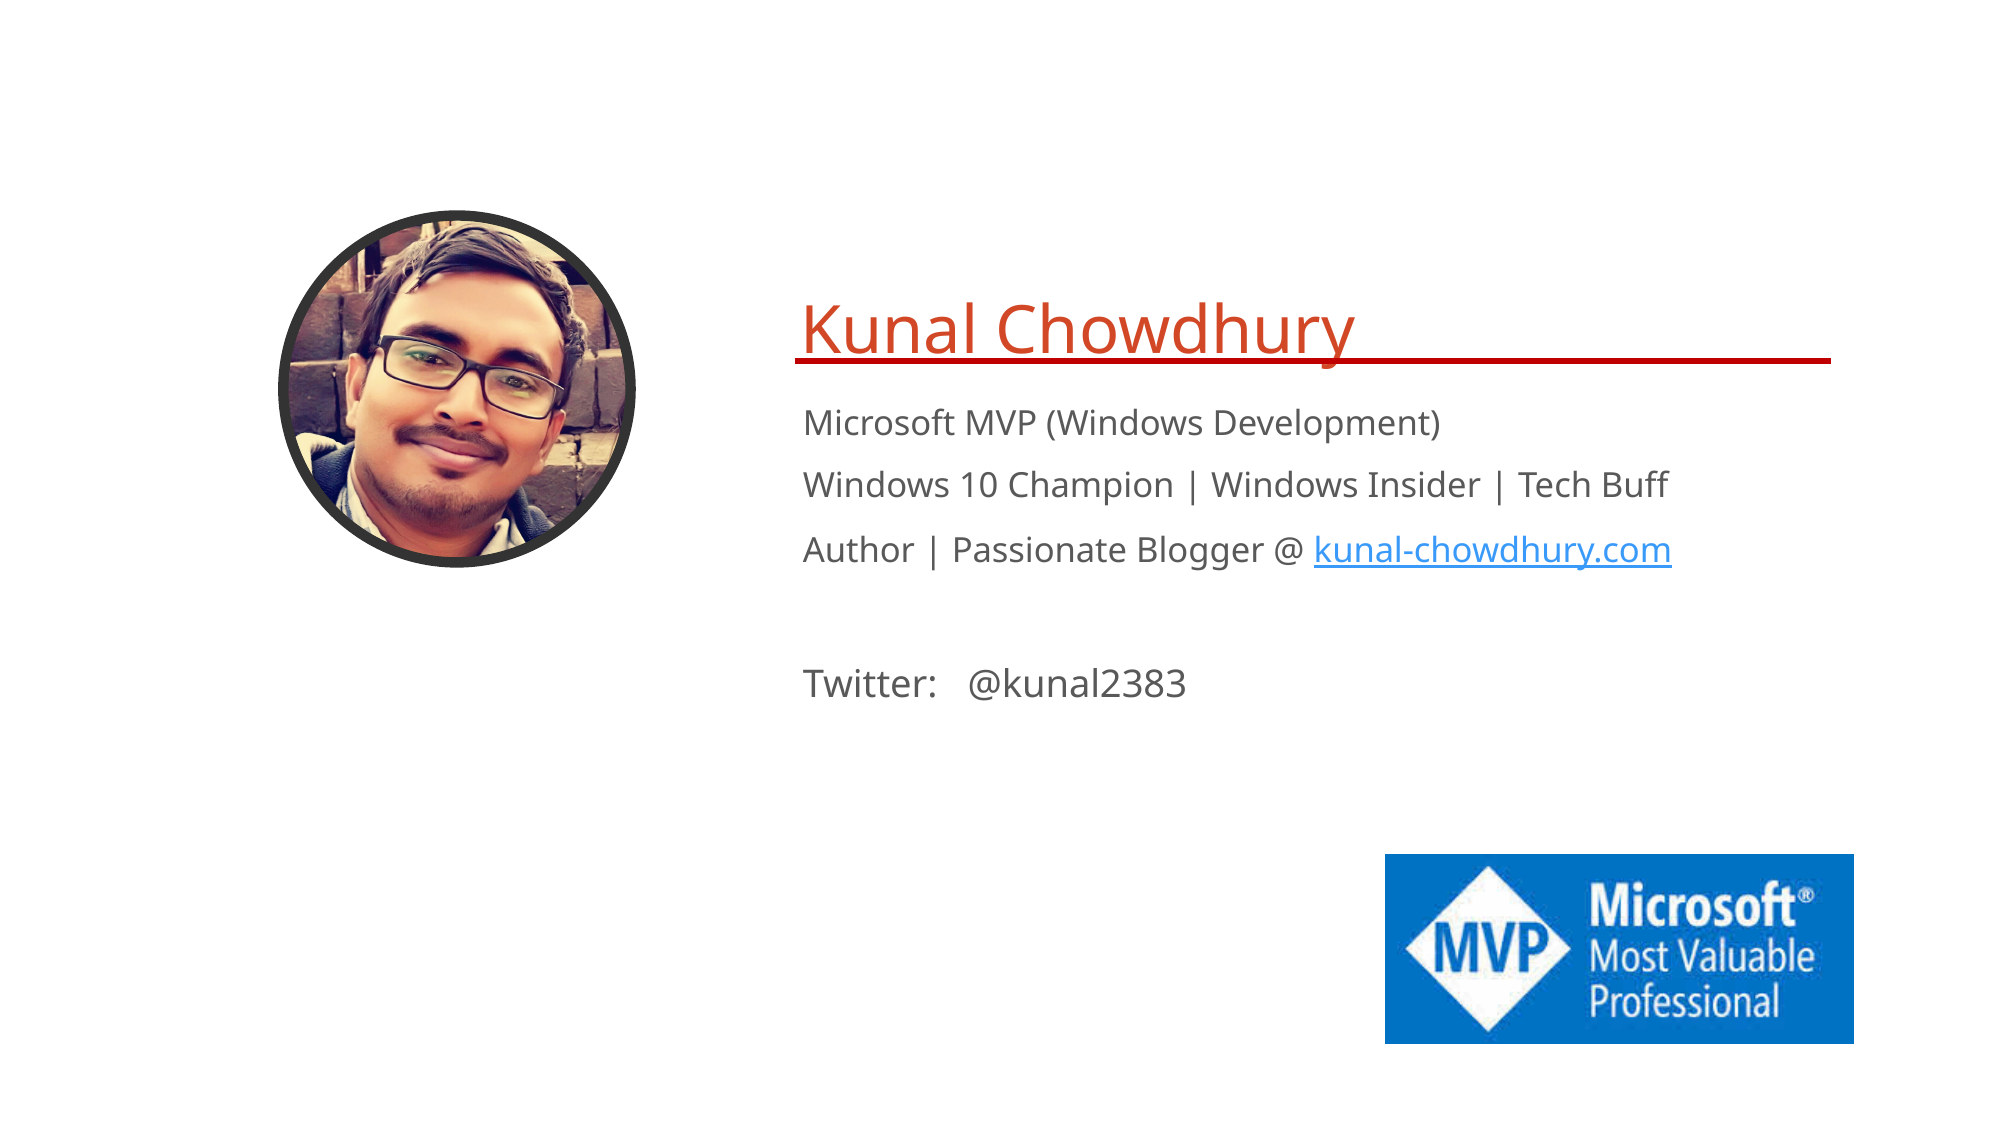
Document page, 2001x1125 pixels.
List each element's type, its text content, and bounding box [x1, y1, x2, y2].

text_box Kunal Chowdhury [785, 239, 1854, 375]
picture [1384, 854, 1854, 1045]
picture [283, 215, 631, 563]
text_box Microsoft MVP (Windows Development) Windows 10 Champion | Windows Insider | Tech Buff Author | Passionate Blogger @ kunal-chowdhury.com Twitter: @kunal2383 [787, 372, 1857, 721]
